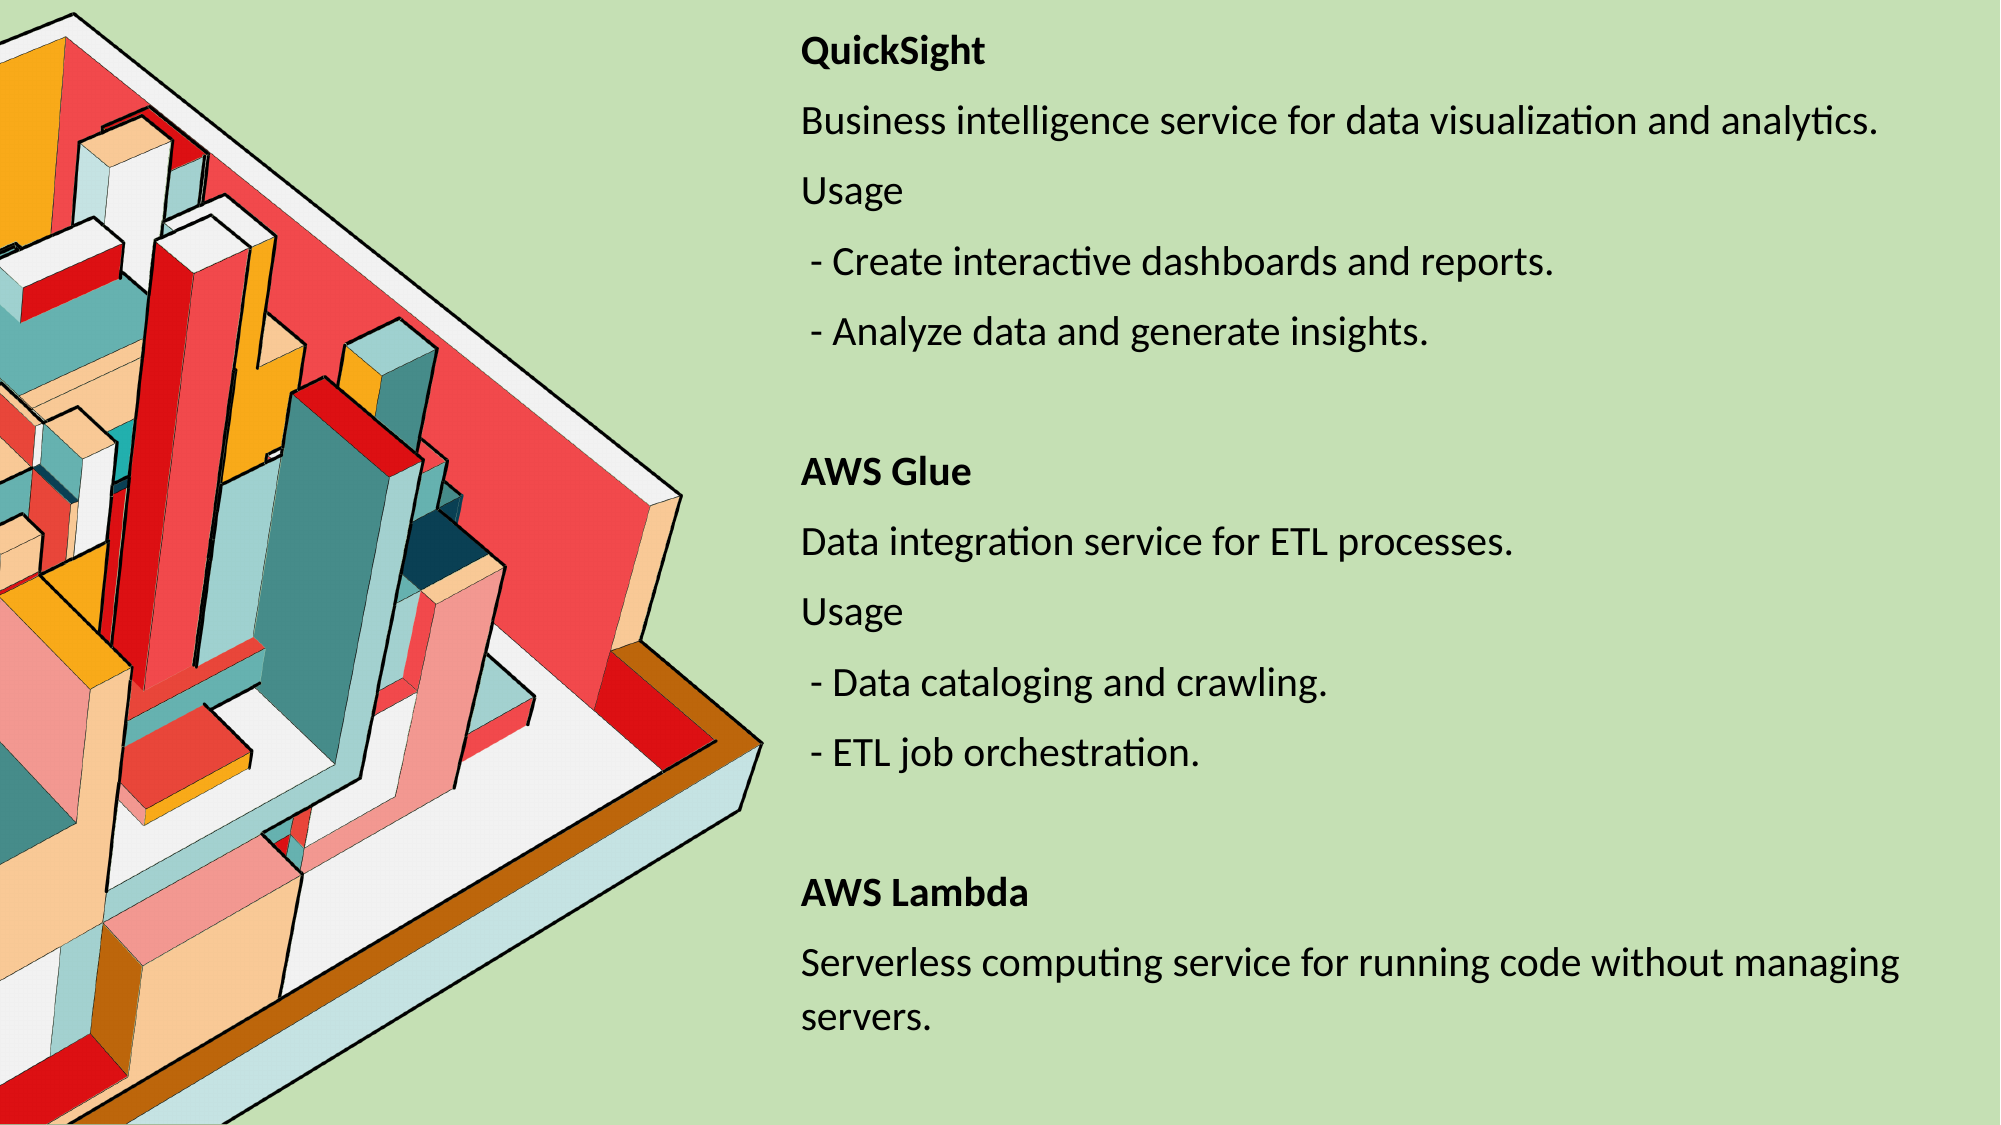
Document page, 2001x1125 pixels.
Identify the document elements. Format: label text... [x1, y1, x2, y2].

picture [0, 0, 765, 1125]
list QuickSight Business intelligence service for data visualization and analytics. Usage - Create interactive dashboards and reports. - Analyze data and generate insights. AWS Glue Data integration service for ETL processes. Usage - Data cataloging and crawling. - ETL job orchestration. AWS Lambda Serverless computing service for running code without managing servers. [785, 11, 1918, 1028]
